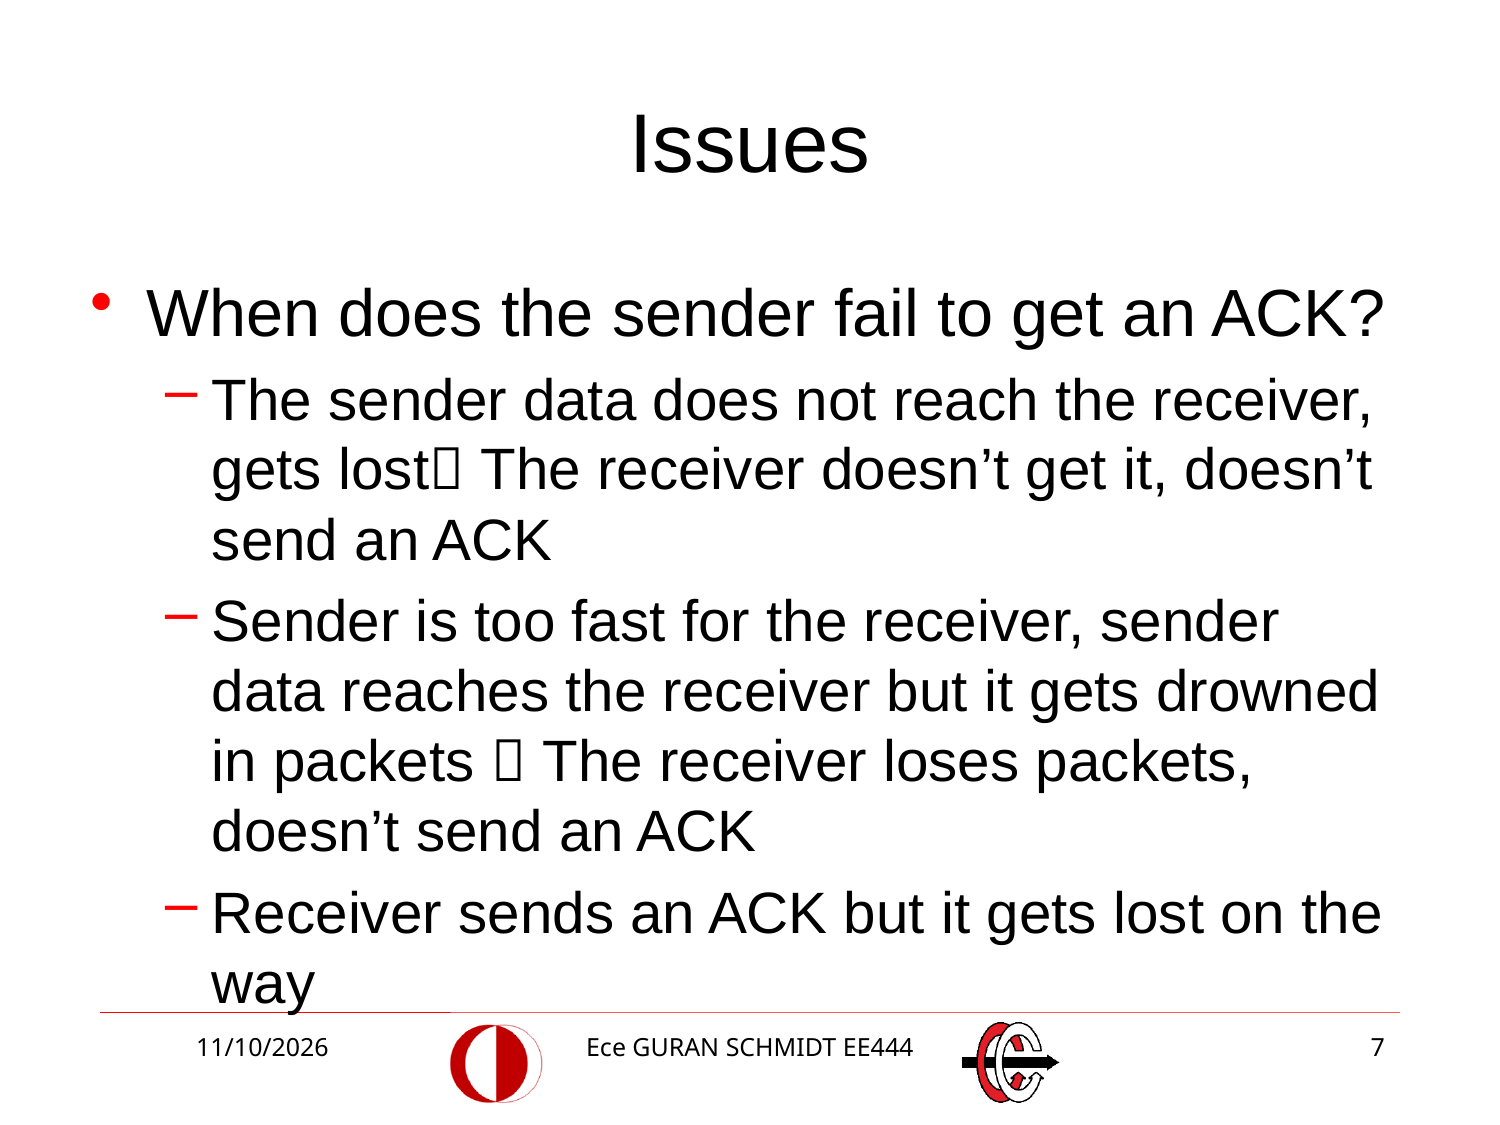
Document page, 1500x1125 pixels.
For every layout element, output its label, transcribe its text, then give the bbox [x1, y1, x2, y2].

title Issues [75, 45, 1425, 233]
slide_number 7 [1074, 1024, 1401, 1103]
list When does the sender fail to get an ACK? The sender data does not reach the receiver, gets lost The receiver doesn’t get it, doesn’t send an ACK Sender is too fast for the receiver, sender data reaches the receiver but it gets drowned in packets  The receiver loses packets, doesn’t send an ACK Receiver sends an ACK but it gets lost on the way [75, 262, 1425, 1005]
picture [448, 1023, 543, 1103]
footer Ece GURAN SCHMIDT EE444 [512, 1024, 988, 1103]
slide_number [99, 1024, 426, 1103]
picture [954, 1019, 1064, 1106]
